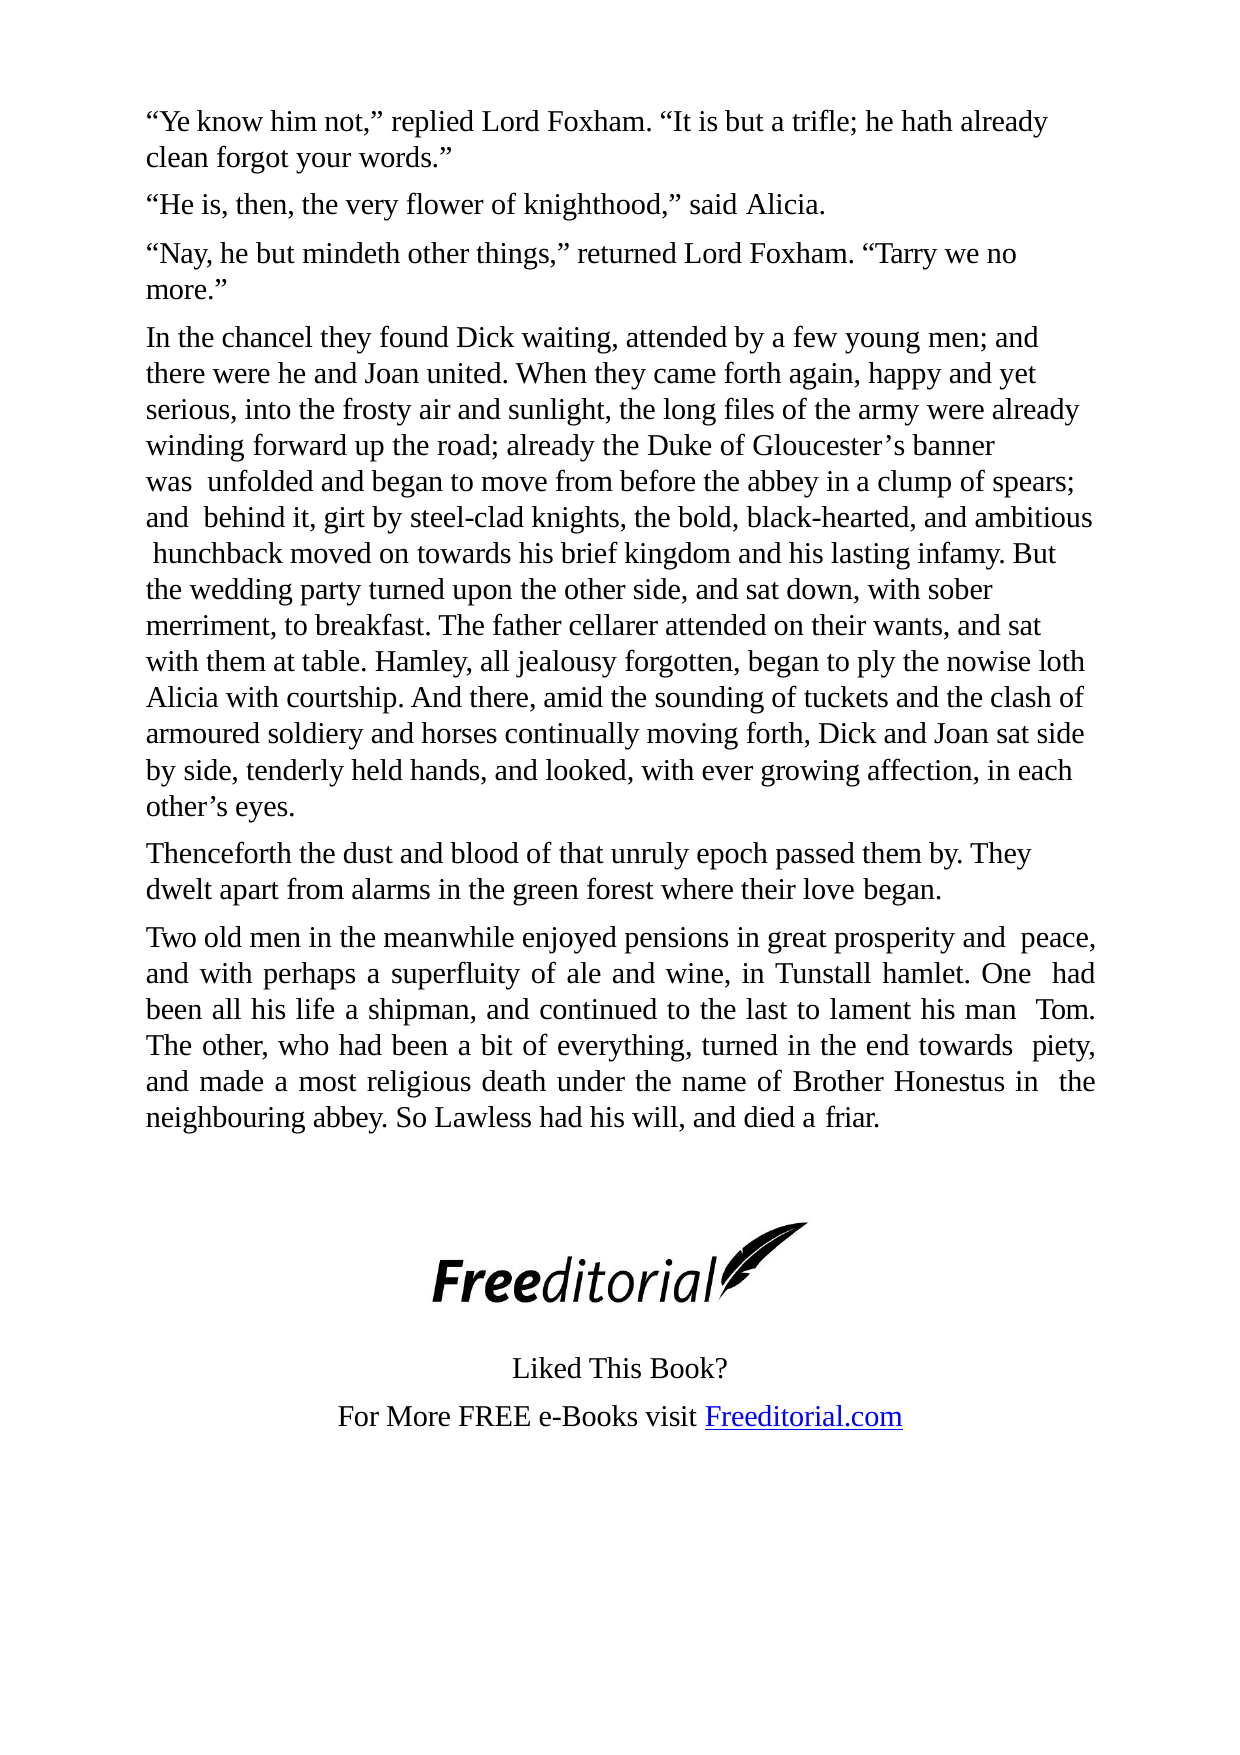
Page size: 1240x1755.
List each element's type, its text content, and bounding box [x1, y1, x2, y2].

text_box [429, 1219, 811, 1304]
text_box “Ye know him not,” replied Lord Foxham. “It is but a trifle; he hath already clean forgot your words.” “He is, then, the very flower of knighthood,” said Alicia. “Nay, he but mindeth other things,” returned Lord Foxham. “Tarry we no more.” In the chancel they found Dick waiting, attended by a few young men; and there were he and Joan united. When they came forth again, happy and yet serious, into the frosty air and sunlight, the long files of the army were already winding forward up the road; already the Duke of Gloucester’s banner was unfolded and began to move from before the abbey in a clump of spears; and behind it, girt by steel-clad knights, the bold, black-hearted, and ambitious hunchback moved on towards his brief kingdom and his lasting infamy. But the wedding party turned upon the other side, and sat down, with sober merriment, to breakfast. The father cellarer attended on their wants, and sat with them at table. Hamley, all jealousy forgotten, began to ply the nowise loth Alicia with courtship. And there, amid the sounding of tuckets and the clash of armoured soldiery and horses continually moving forth, Dick and Joan sat side by side, tenderly held hands, and looked, with ever growing affection, in each other’s eyes. Thenceforth the dust and blood of that unruly epoch passed them by. They dwelt apart from alarms in the green forest where their love began. Two old men in the meanwhile enjoyed pensions in great prosperity and peace, and with perhaps a superfluity of ale and wine, in Tunstall hamlet. One had been all his life a shipman, and continued to the last to lament his man Tom. The other, who had been a bit of everything, turned in the end towards piety, and made a most religious death under the name of Brother Honestus in the neighbouring abbey. So Lawless had his will, and died a friar. [143, 98, 1097, 1134]
text_box Liked This Book? For More FREE e-Books visit Freeditorial.com [333, 1334, 907, 1433]
